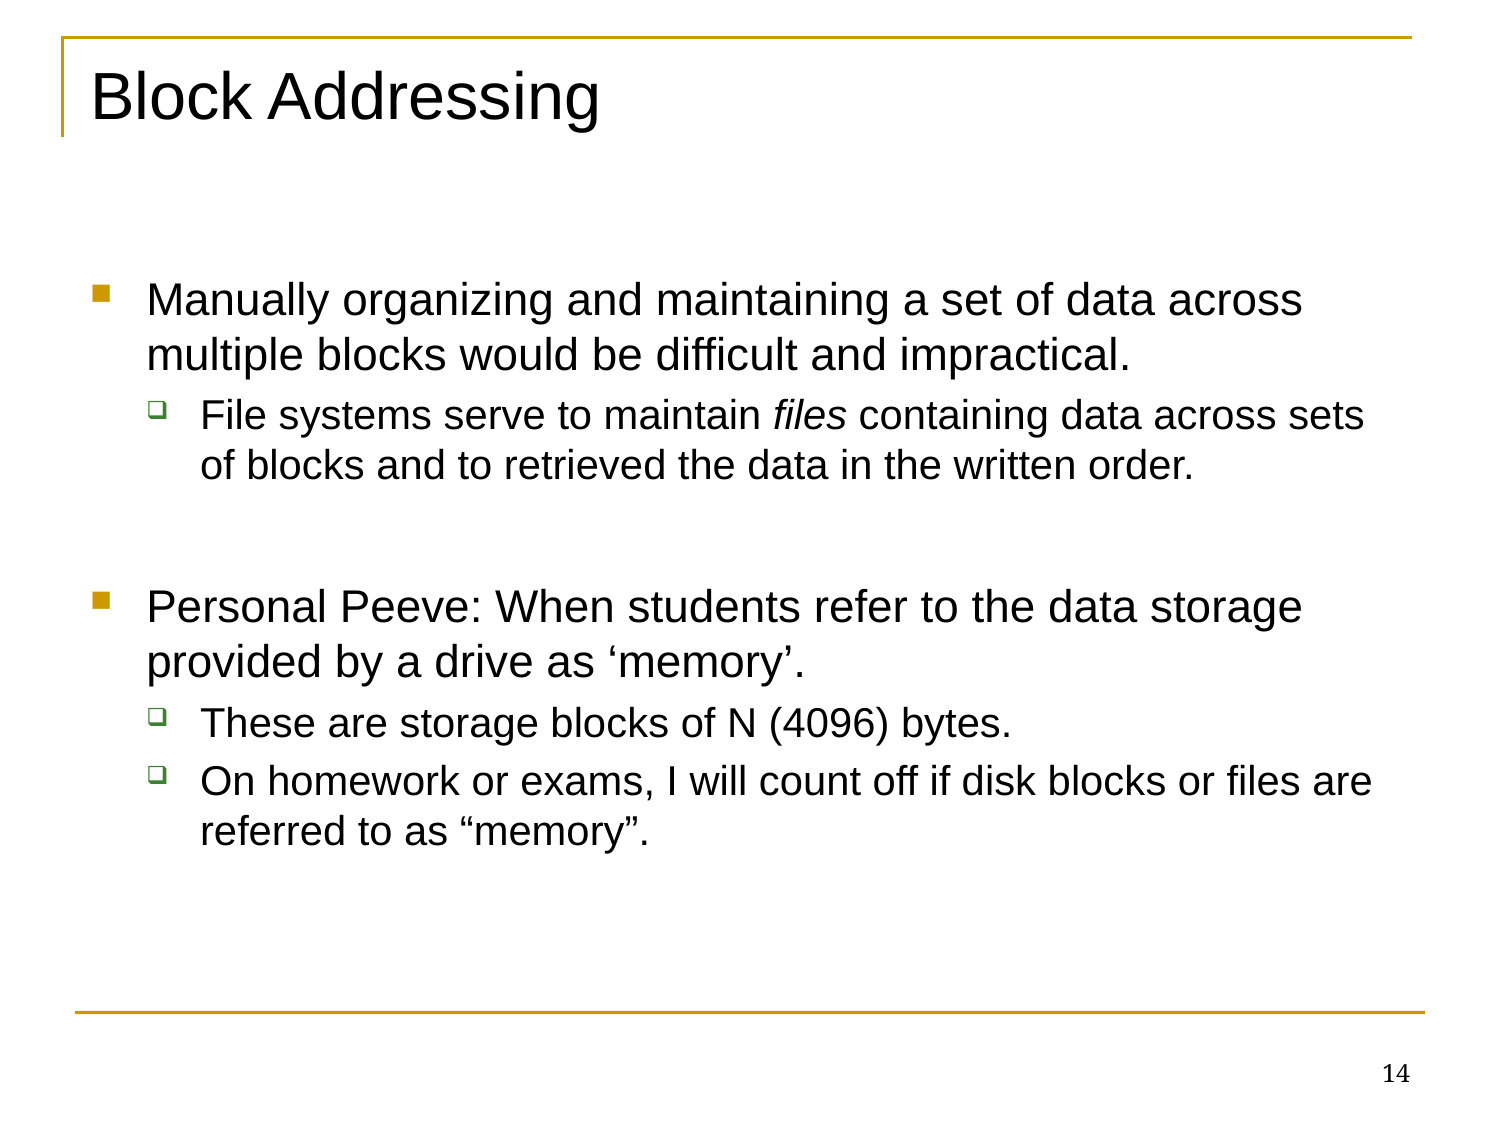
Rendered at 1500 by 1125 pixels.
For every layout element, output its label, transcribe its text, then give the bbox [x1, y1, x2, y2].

title Block Addressing [75, 45, 1425, 233]
list Manually organizing and maintaining a set of data across multiple blocks would be difficult and impractical. File systems serve to maintain files containing data across sets of blocks and to retrieved the data in the written order. Personal Peeve: When students refer to the data storage provided by a drive as ‘memory’. These are storage blocks of N (4096) bytes. On homework or exams, I will count off if disk blocks or files are referred to as “memory”. [75, 262, 1425, 1006]
slide_number 14 [1074, 1024, 1425, 1100]
